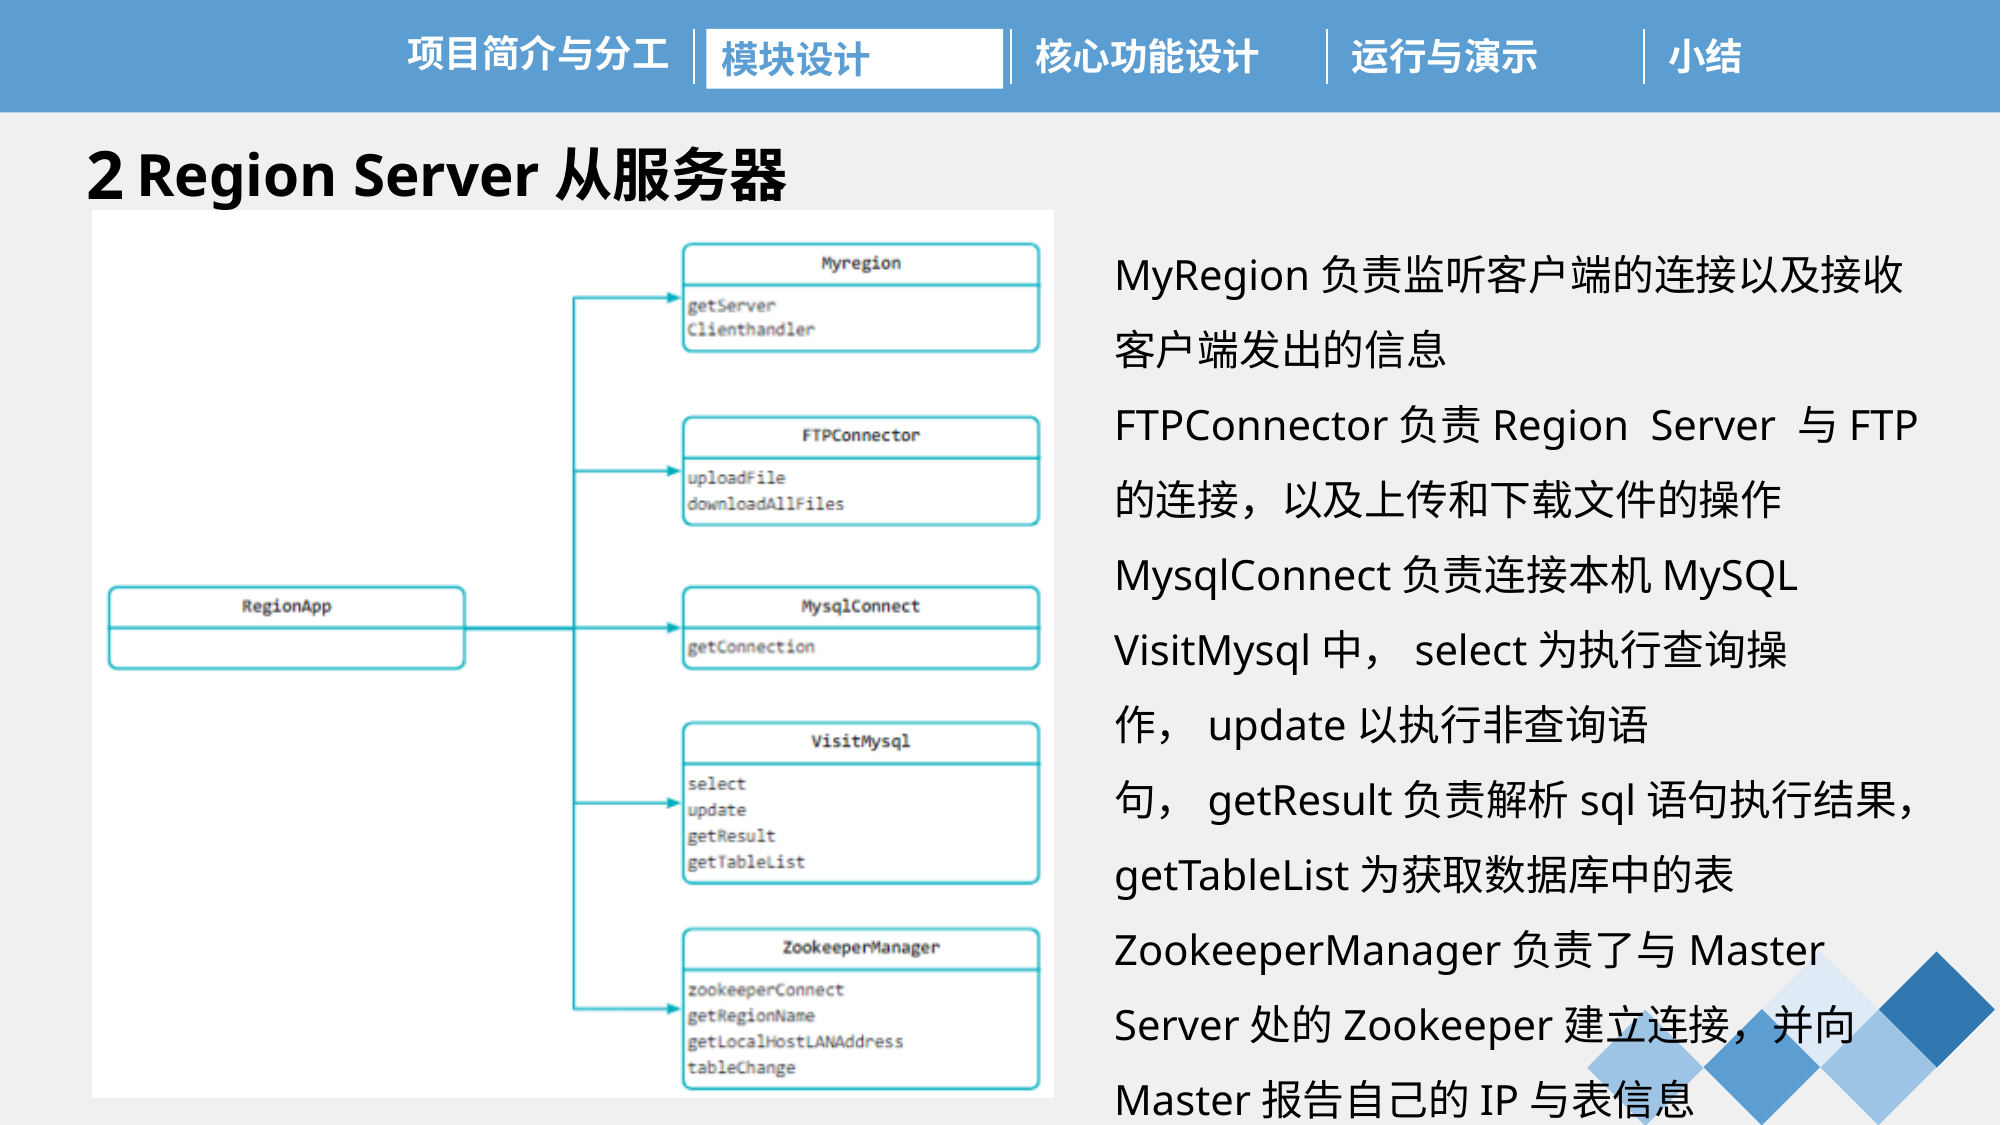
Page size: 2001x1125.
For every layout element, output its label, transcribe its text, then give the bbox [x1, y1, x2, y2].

text_box MyRegion负责监听客户端的连接以及接收客户端发出的信息 FTPConnector负责Region Server 与FTP的连接，以及上传和下载文件的操作 MysqlConnect负责连接本机MySQL VisitMysql中，select为执行查询操作，update以执行非查询语句，getResult负责解析sql语句执行结果，getTableList为获取数据库中的表ZookeeperManager负责了与Master Server处的Zookeeper建立连接，并向Master报告自己的IP与表信息 [1099, 216, 1937, 1125]
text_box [1604, 968, 1978, 1109]
text_box 核心功能设计 [1020, 25, 1318, 86]
text_box 模块设计 [706, 28, 1004, 89]
text_box 项目简介与分工 [392, 22, 690, 82]
picture [92, 210, 1054, 1098]
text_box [72, 125, 854, 222]
text_box [0, 0, 2000, 113]
text_box 小结 [1653, 25, 1951, 86]
text_box 运行与演示 [1336, 25, 1634, 86]
